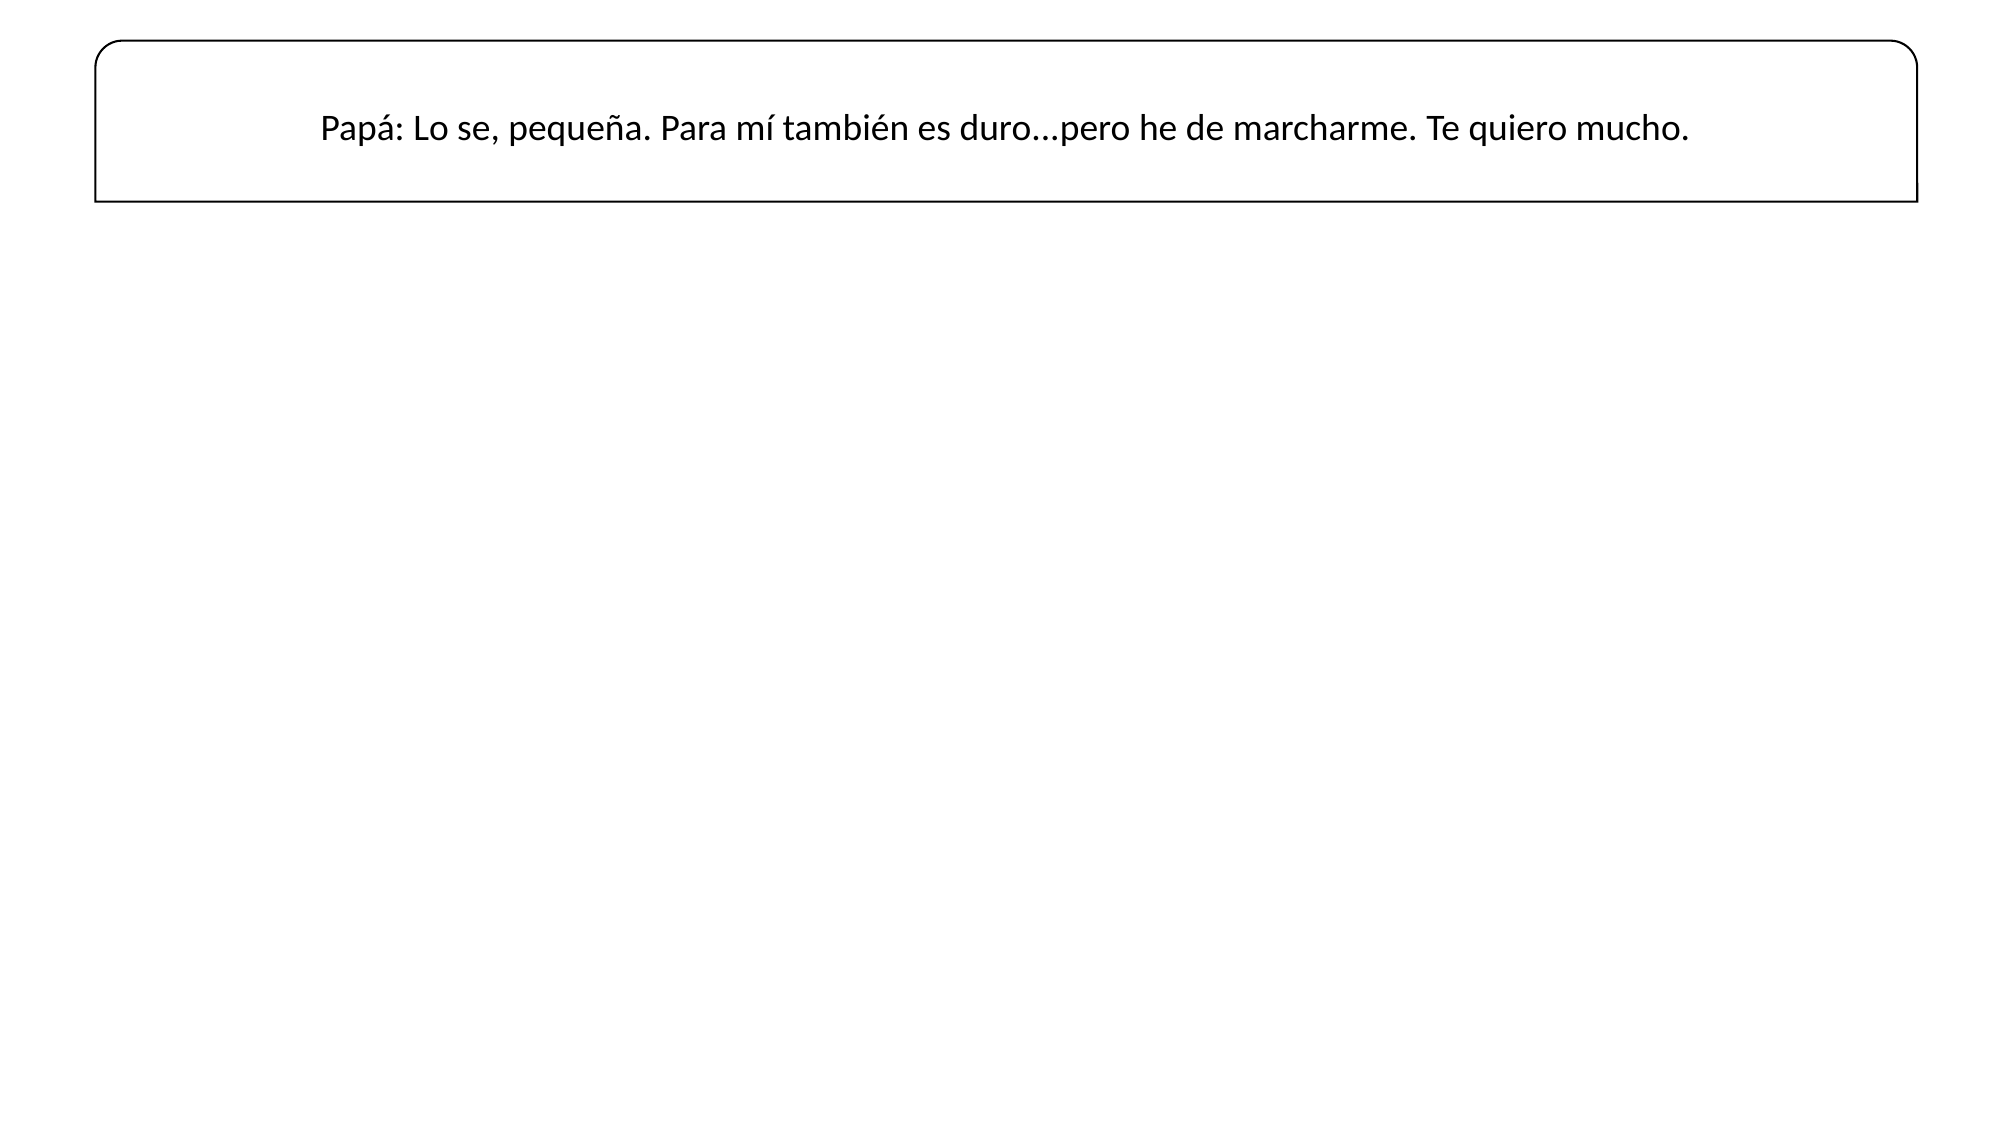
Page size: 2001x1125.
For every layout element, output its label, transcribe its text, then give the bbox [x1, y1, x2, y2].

text_box Papá: Lo se, pequeña. Para mí también es duro...pero he de marcharme. Te quiero mucho. [94, 39, 1919, 203]
